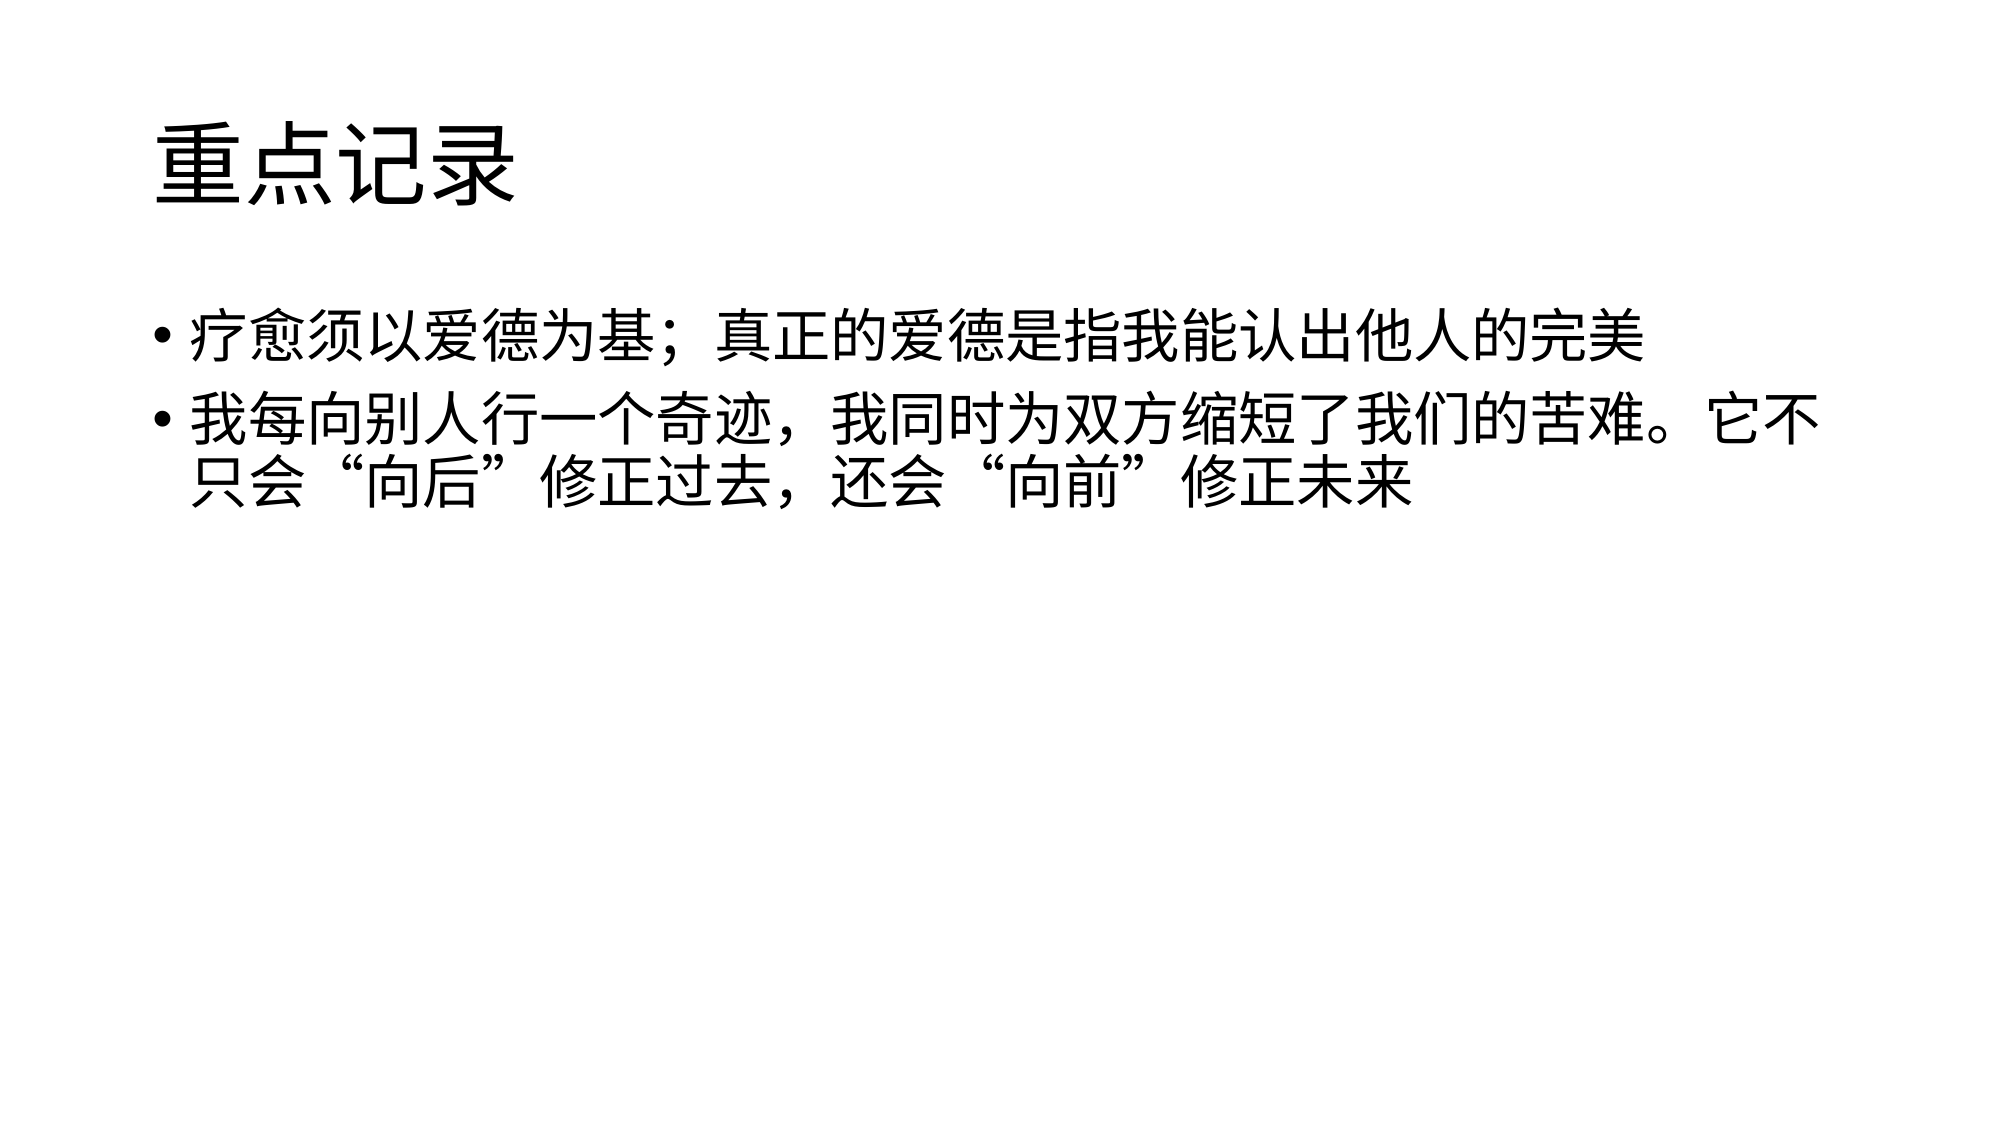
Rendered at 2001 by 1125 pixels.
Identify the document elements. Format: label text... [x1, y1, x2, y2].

title 重点记录 [137, 59, 1863, 278]
list 疗愈须以爱德为基；真正的爱德是指我能认出他人的完美 我每向别人行一个奇迹，我同时为双方缩短了我们的苦难。它不只会“向后”修正过去，还会“向前”修正未来 [137, 299, 1863, 1014]
